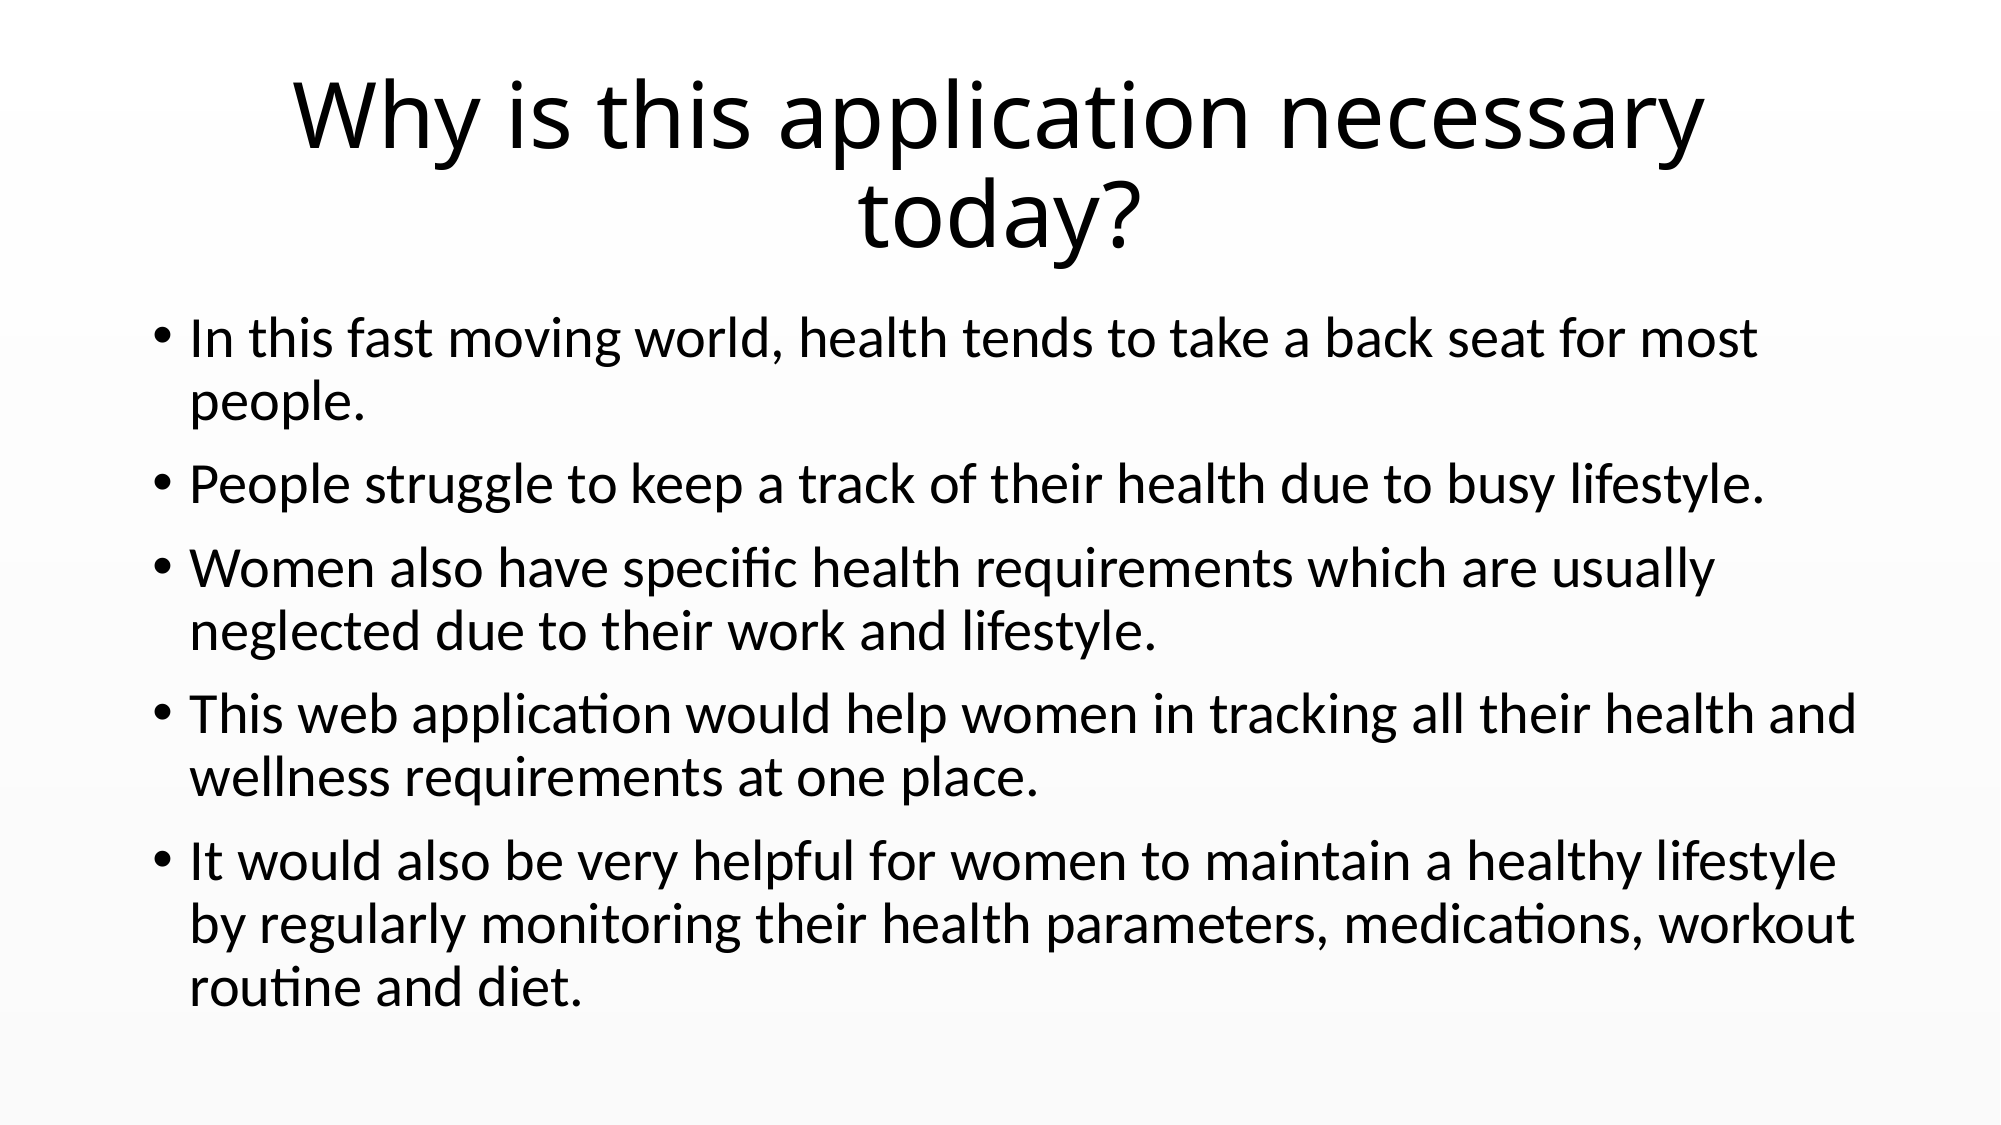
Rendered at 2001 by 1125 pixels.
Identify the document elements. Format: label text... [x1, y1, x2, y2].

title Why is this application necessary today? [137, 59, 1863, 278]
list In this fast moving world, health tends to take a back seat for most people. People struggle to keep a track of their health due to busy lifestyle. Women also have specific health requirements which are usually neglected due to their work and lifestyle. This web application would help women in tracking all their health and wellness requirements at one place. It would also be very helpful for women to maintain a healthy lifestyle by regularly monitoring their health parameters, medications, workout routine and diet. [137, 299, 1885, 1066]
